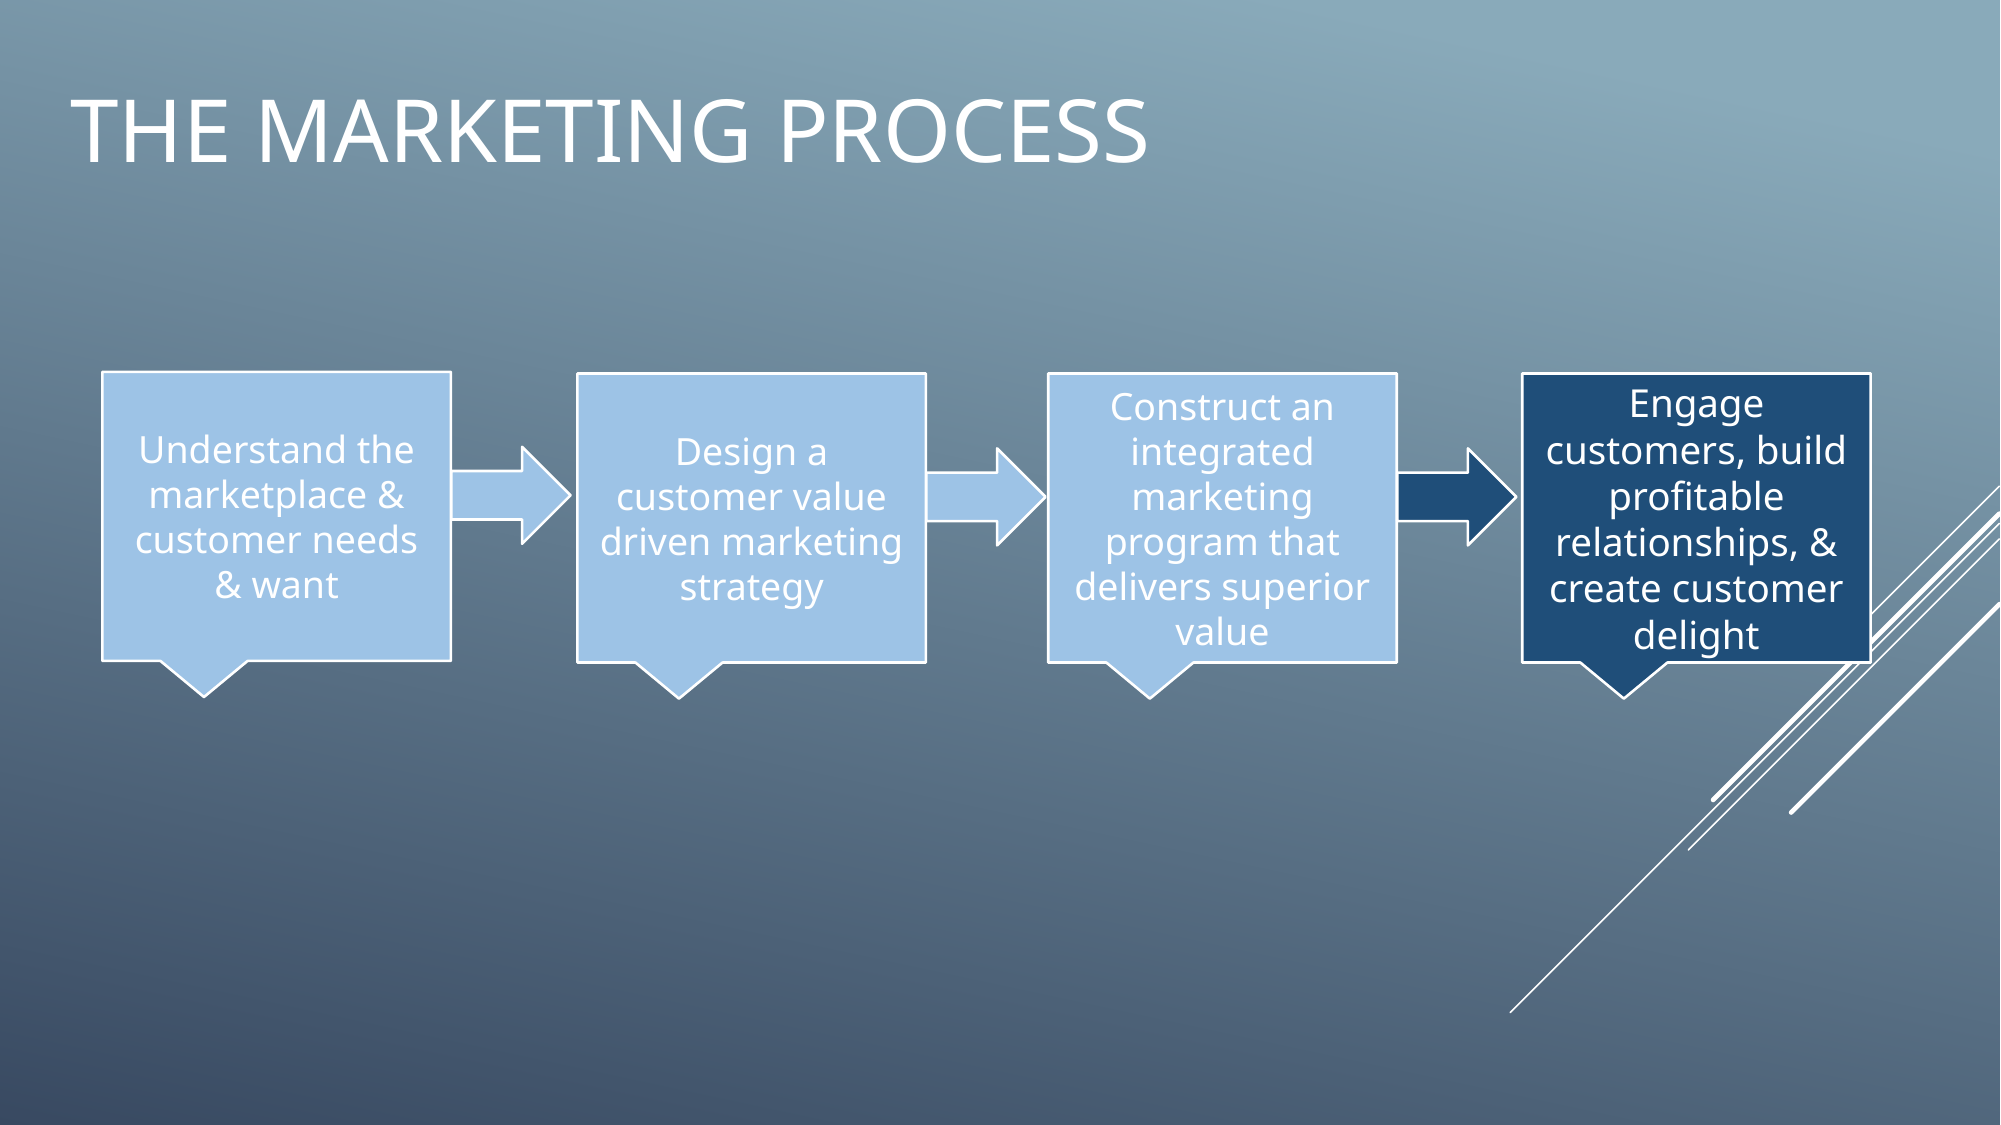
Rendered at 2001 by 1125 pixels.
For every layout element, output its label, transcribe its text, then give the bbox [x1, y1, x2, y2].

text_box Construct an integrated marketing program that delivers superior value [1046, 372, 1399, 700]
text_box The marketing process [55, 68, 1627, 189]
text_box [925, 447, 1047, 547]
text_box [450, 445, 572, 545]
text_box Engage customers, build profitable relationships, & create customer delight [1520, 372, 1872, 700]
text_box Design a customer value driven marketing strategy [576, 372, 928, 700]
text_box [1395, 447, 1518, 547]
text_box Understand the marketplace & customer needs & want [101, 370, 453, 699]
